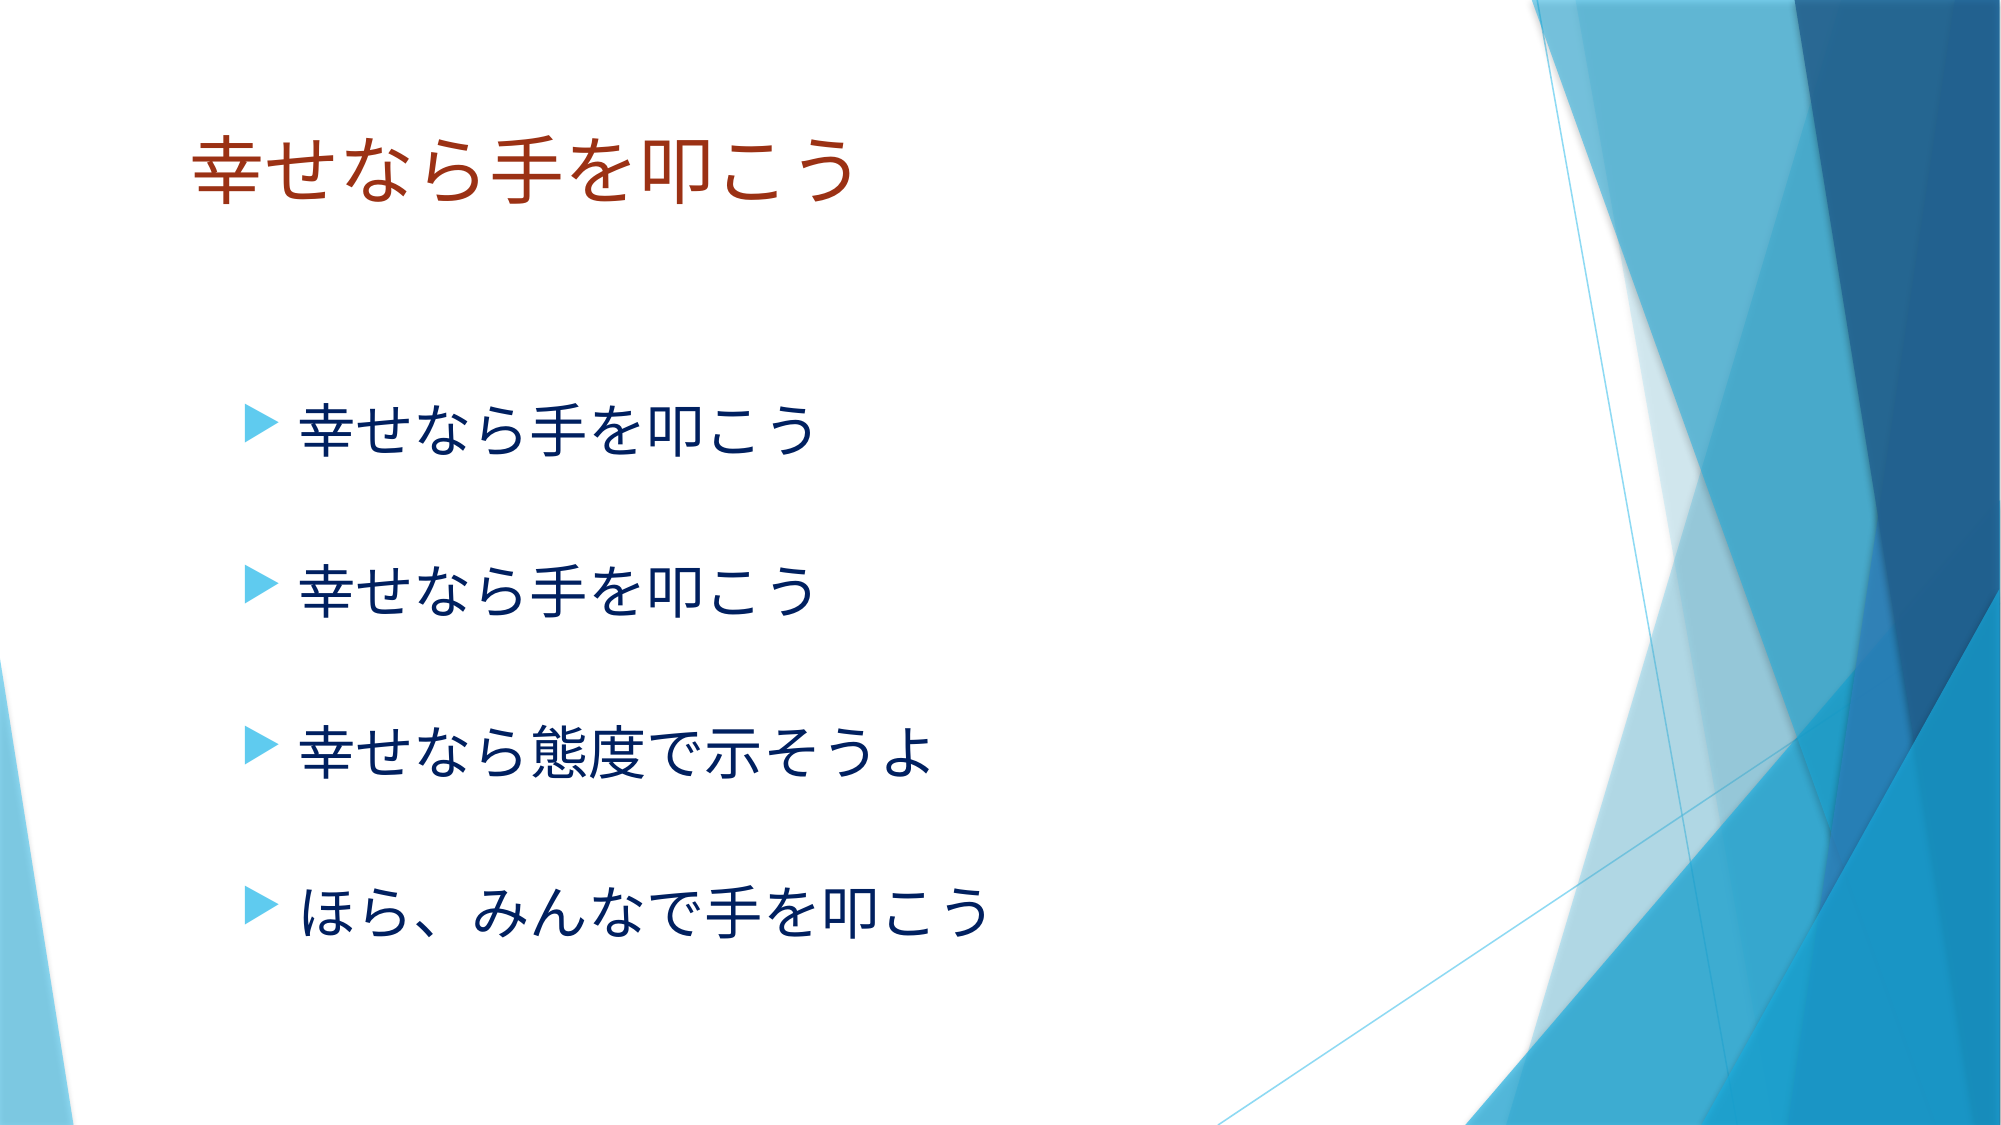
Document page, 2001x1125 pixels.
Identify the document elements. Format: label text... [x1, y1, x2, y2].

title 幸せなら手を叩こう [99, 115, 1900, 267]
list 幸せなら手を叩こう 幸せなら手を叩こう 幸せなら態度で示そうよ ほら、みんなで手を叩こう [225, 317, 1751, 1038]
